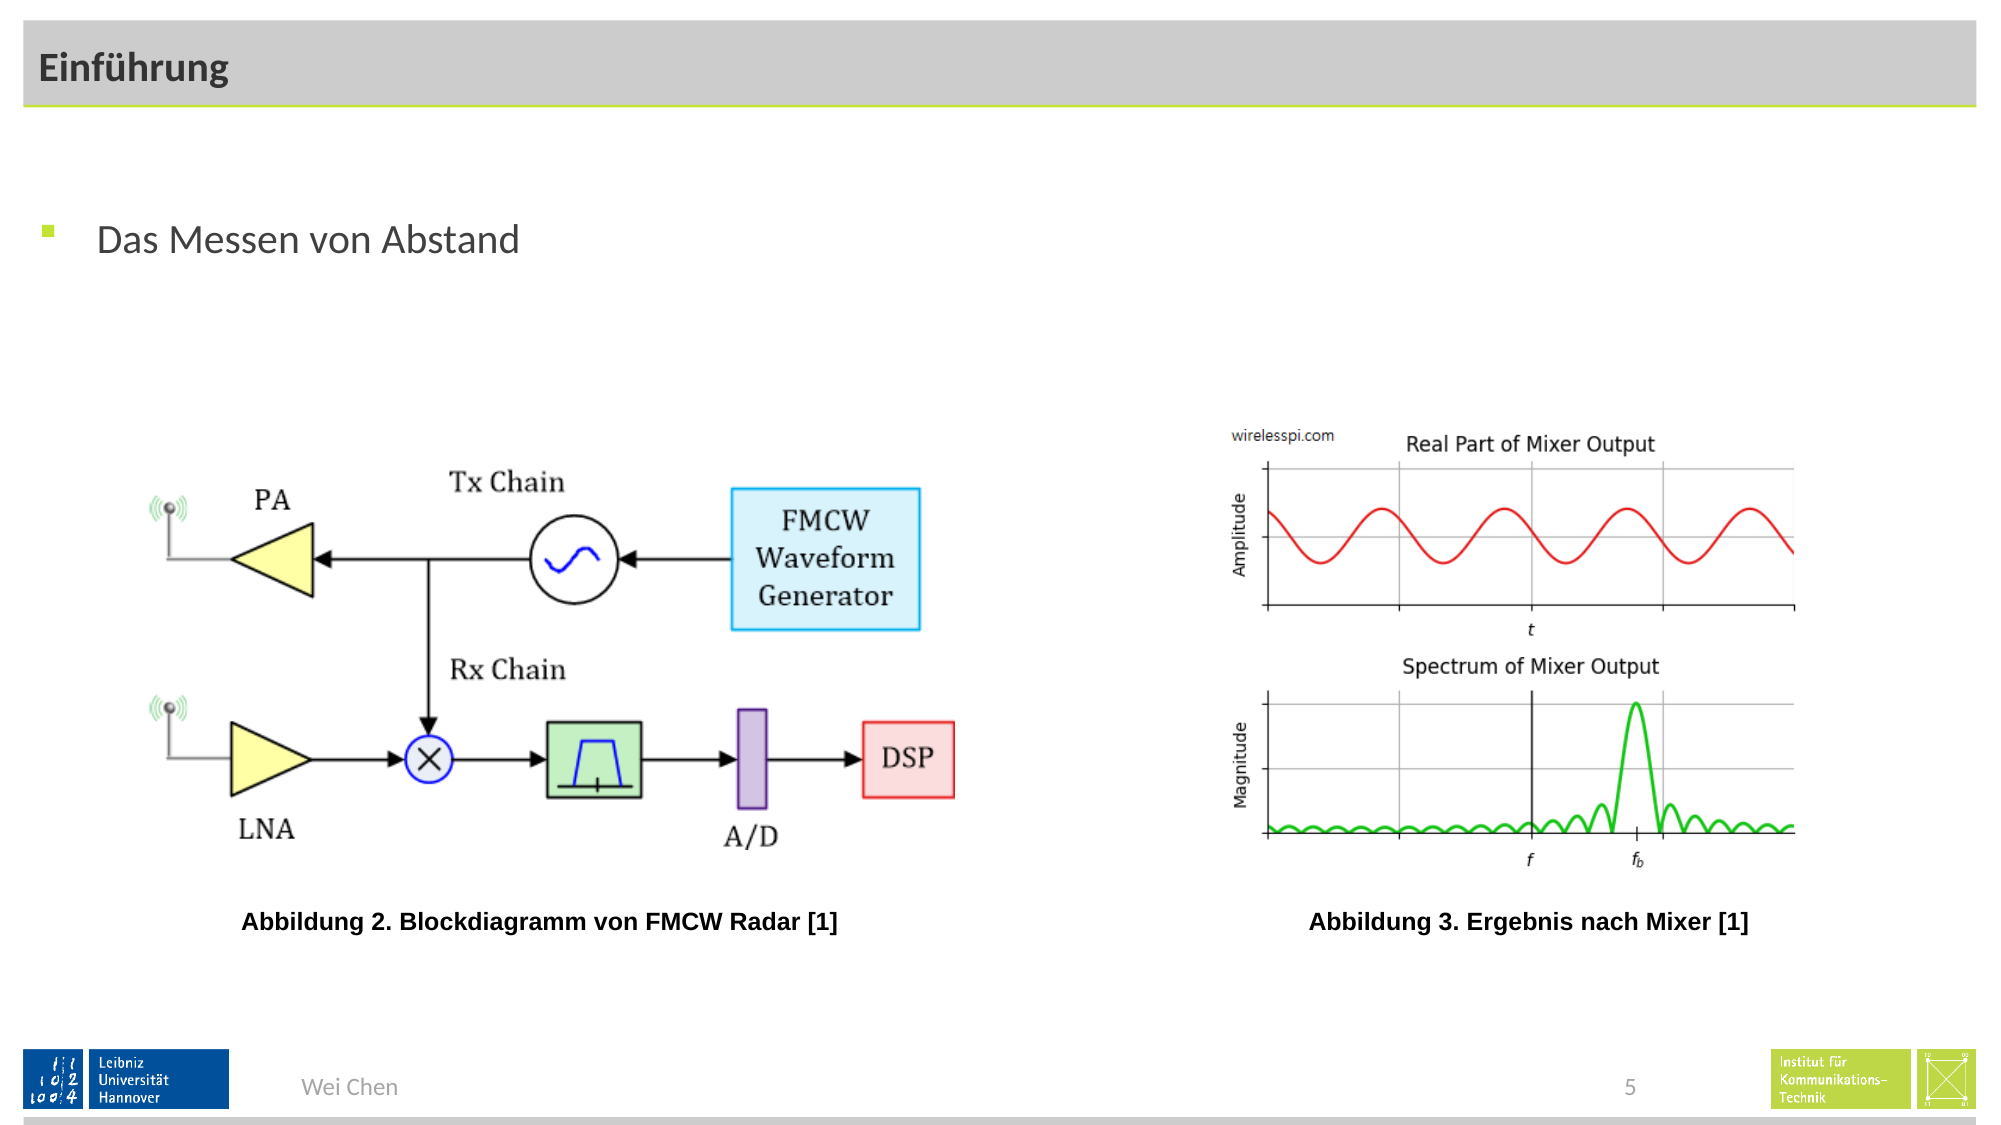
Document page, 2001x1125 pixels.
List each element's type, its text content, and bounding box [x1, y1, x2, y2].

text_box Abbildung 3. Ergebnis nach Mixer [1] [1293, 898, 1900, 943]
picture [136, 452, 955, 850]
picture [23, 1049, 229, 1109]
text_box Abbildung 2. Blockdiagramm von FMCW Radar [1] [226, 898, 865, 943]
picture [1771, 1049, 1976, 1109]
picture [1221, 429, 1801, 877]
title Einführung [23, 23, 1977, 107]
